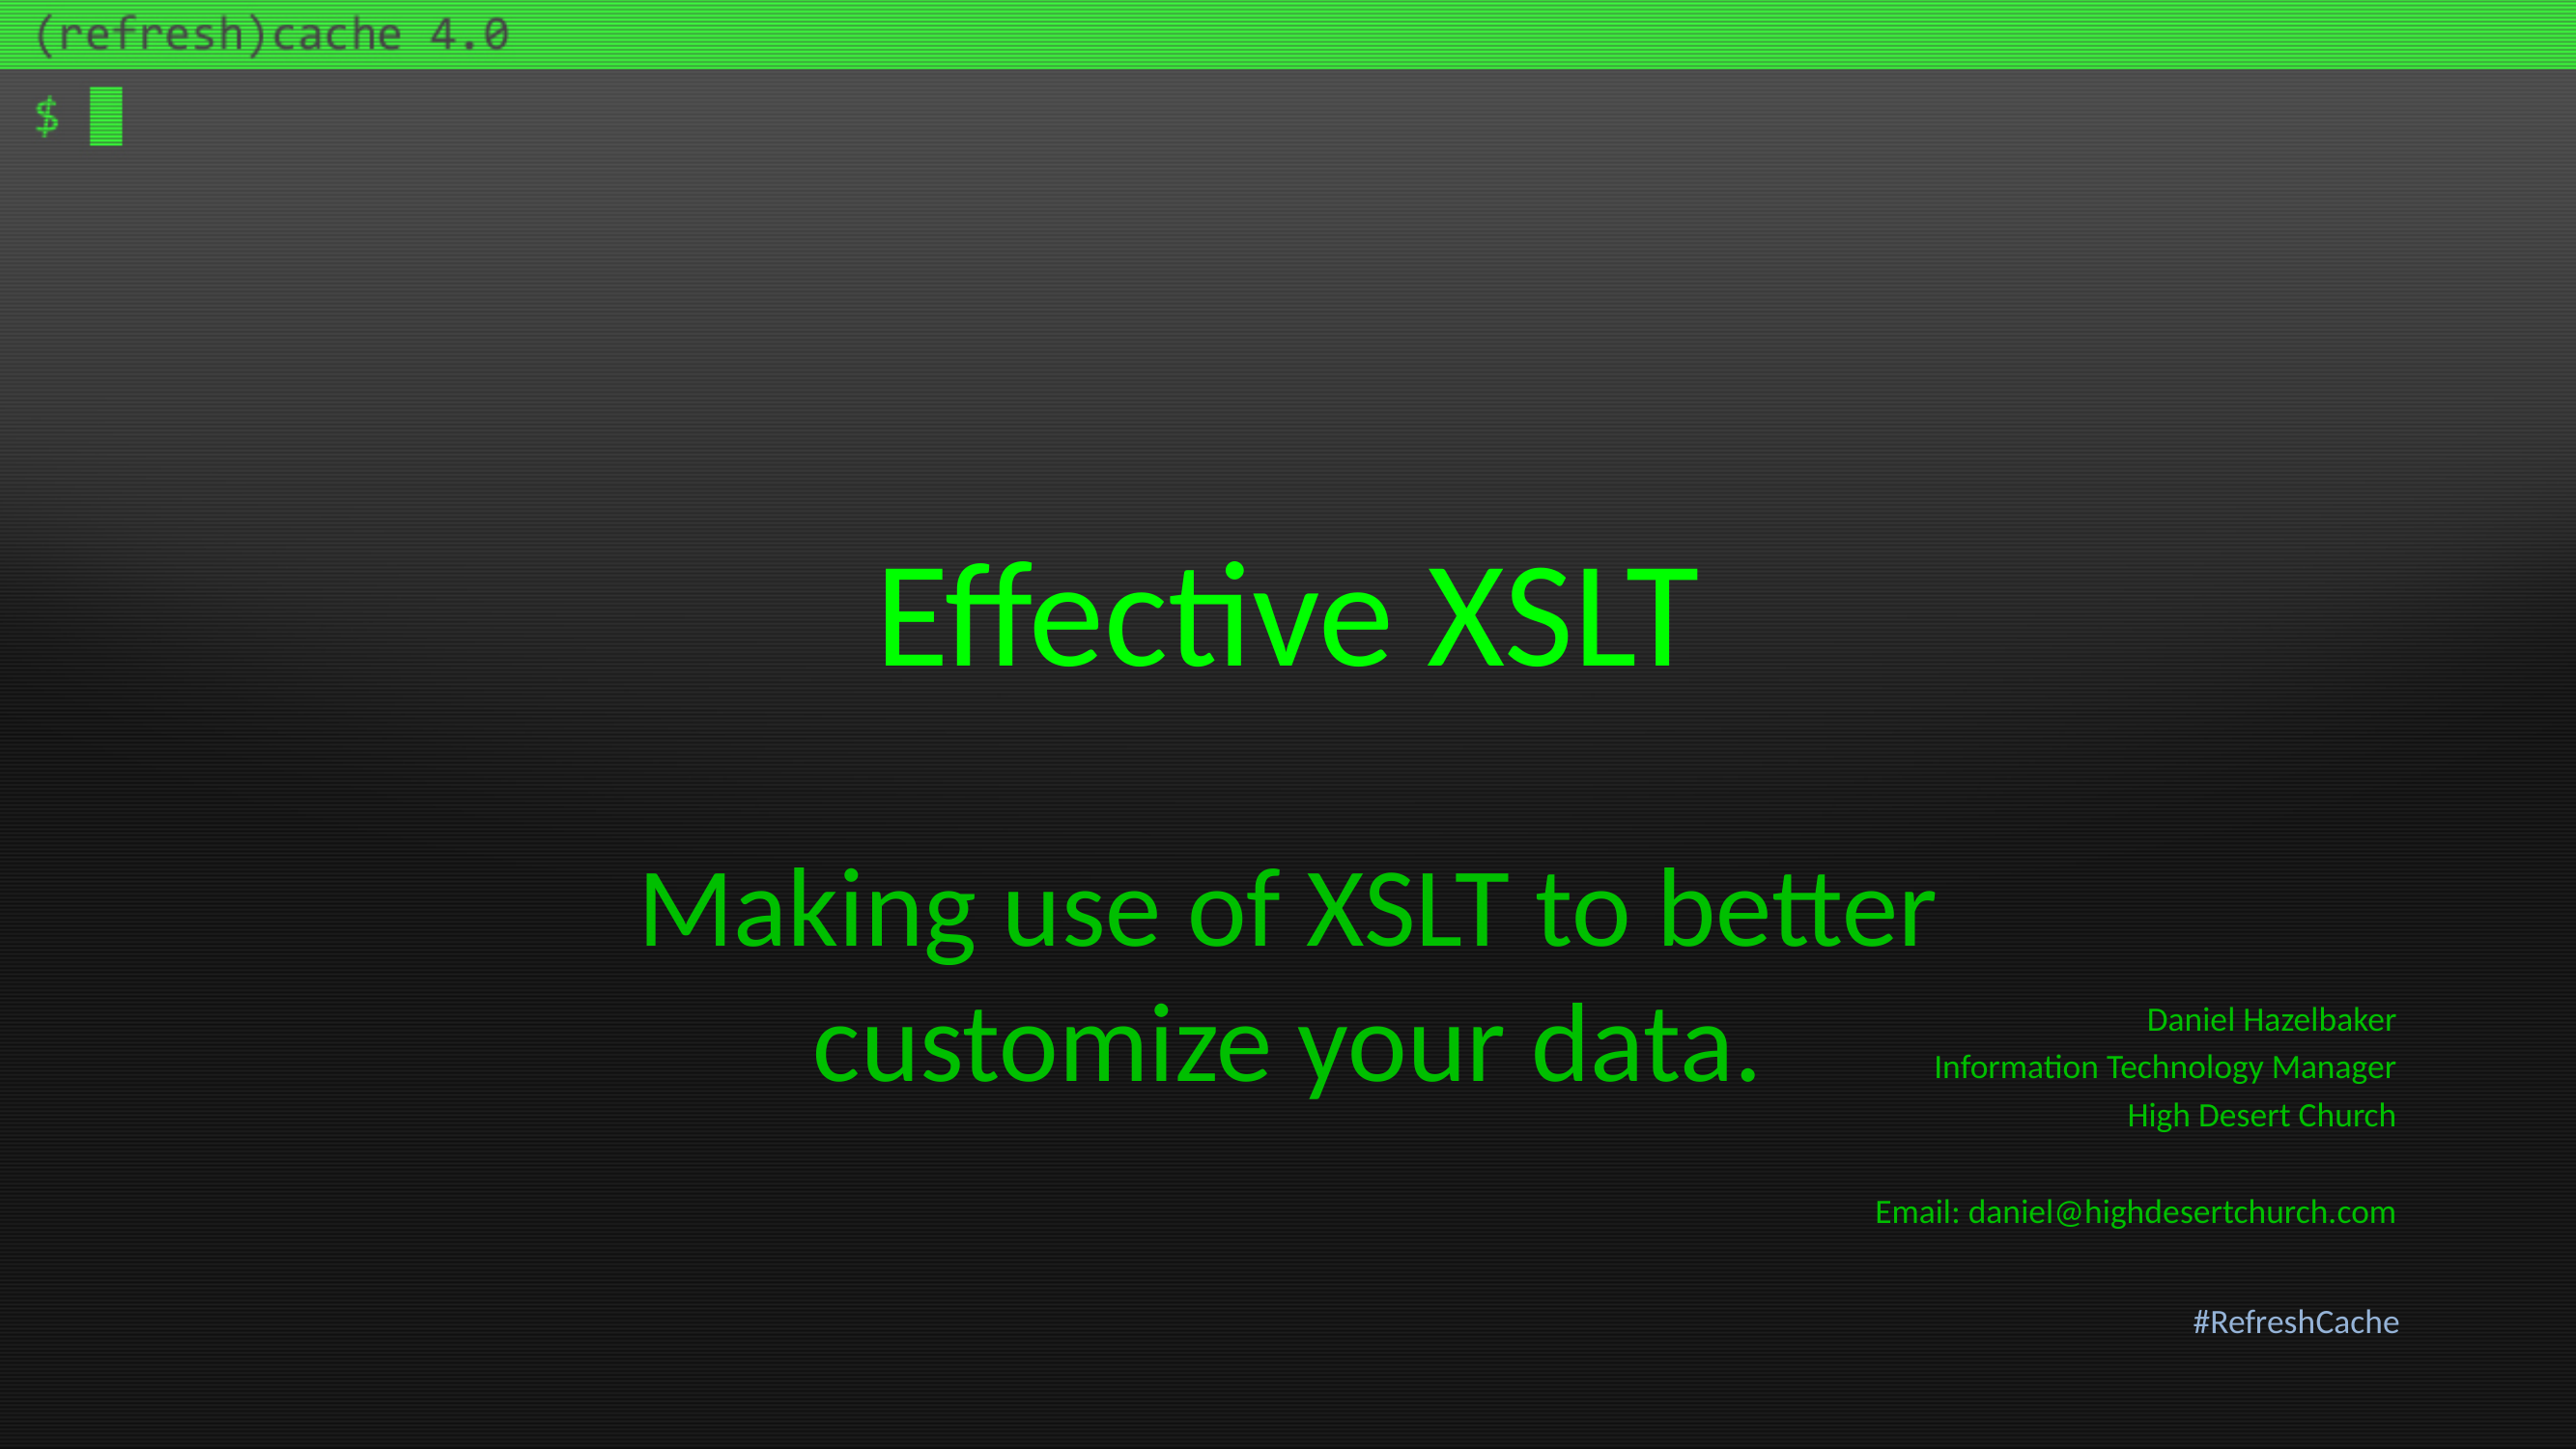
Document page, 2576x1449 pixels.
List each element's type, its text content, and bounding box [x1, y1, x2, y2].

picture [0, 0, 2576, 1449]
list Daniel Hazelbaker Information Technology Manager High Desert Church Email: daniel@highdesertchurch.com [1649, 983, 2422, 1293]
subtitle Making use of XSLT to better customize your data. [386, 820, 2190, 1192]
title Effective XSLT [193, 449, 2383, 761]
